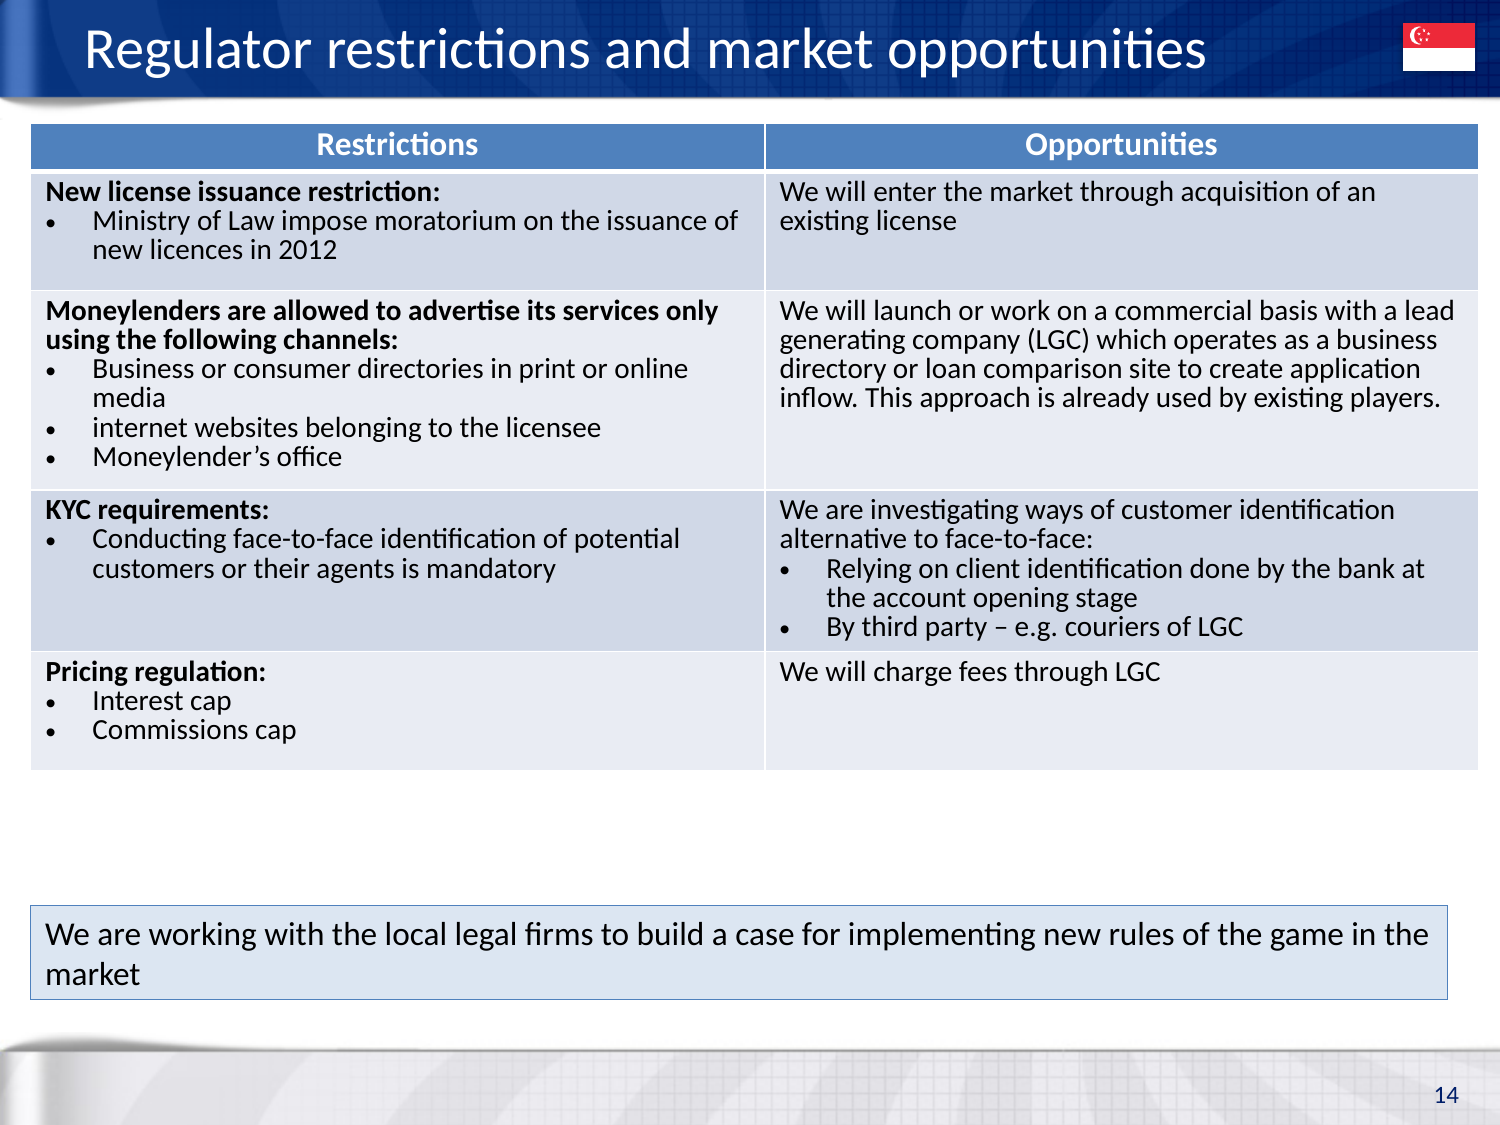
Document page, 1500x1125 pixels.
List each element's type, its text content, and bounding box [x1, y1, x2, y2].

table_cell We will charge fees through LGC [766, 652, 1478, 770]
text_box We are working with the local legal firms to build a case for implementing new rules of the game in the market [30, 905, 1448, 1000]
table_cell Pricing regulation: Interest cap Commissions cap [31, 652, 764, 770]
title Regulator restrictions and market opportunities [70, 19, 1409, 71]
picture [0, 0, 1500, 120]
table_cell We will launch or work on a commercial basis with a lead generating company (LGC) which operates as a business directory or loan comparison site to create application inflow. This approach is already used by existing players. [766, 291, 1478, 489]
table_cell We will enter the market through acquisition of an existing license [766, 174, 1478, 290]
table_cell We are investigating ways of customer identification alternative to face-to-face: Relying on client identification done by the bank at the account opening stage By third party – e.g. couriers of LGC [766, 491, 1478, 651]
table_cell KYC requirements: Conducting face-to-face identification of potential customers or their agents is mandatory [31, 491, 764, 651]
picture [0, 1032, 1500, 1125]
table_cell New license issuance restriction: Ministry of Law impose moratorium on the issuance of new licences in 2012 [31, 174, 764, 290]
table_header Opportunities [766, 124, 1478, 169]
slide_number 14 [1356, 1070, 1475, 1117]
table_cell Moneylenders are allowed to advertise its services only using the following channels: Business or consumer directories in print or online media internet websites belonging to the licensee Moneylender’s office [31, 291, 764, 489]
table_header Restrictions [31, 124, 764, 169]
